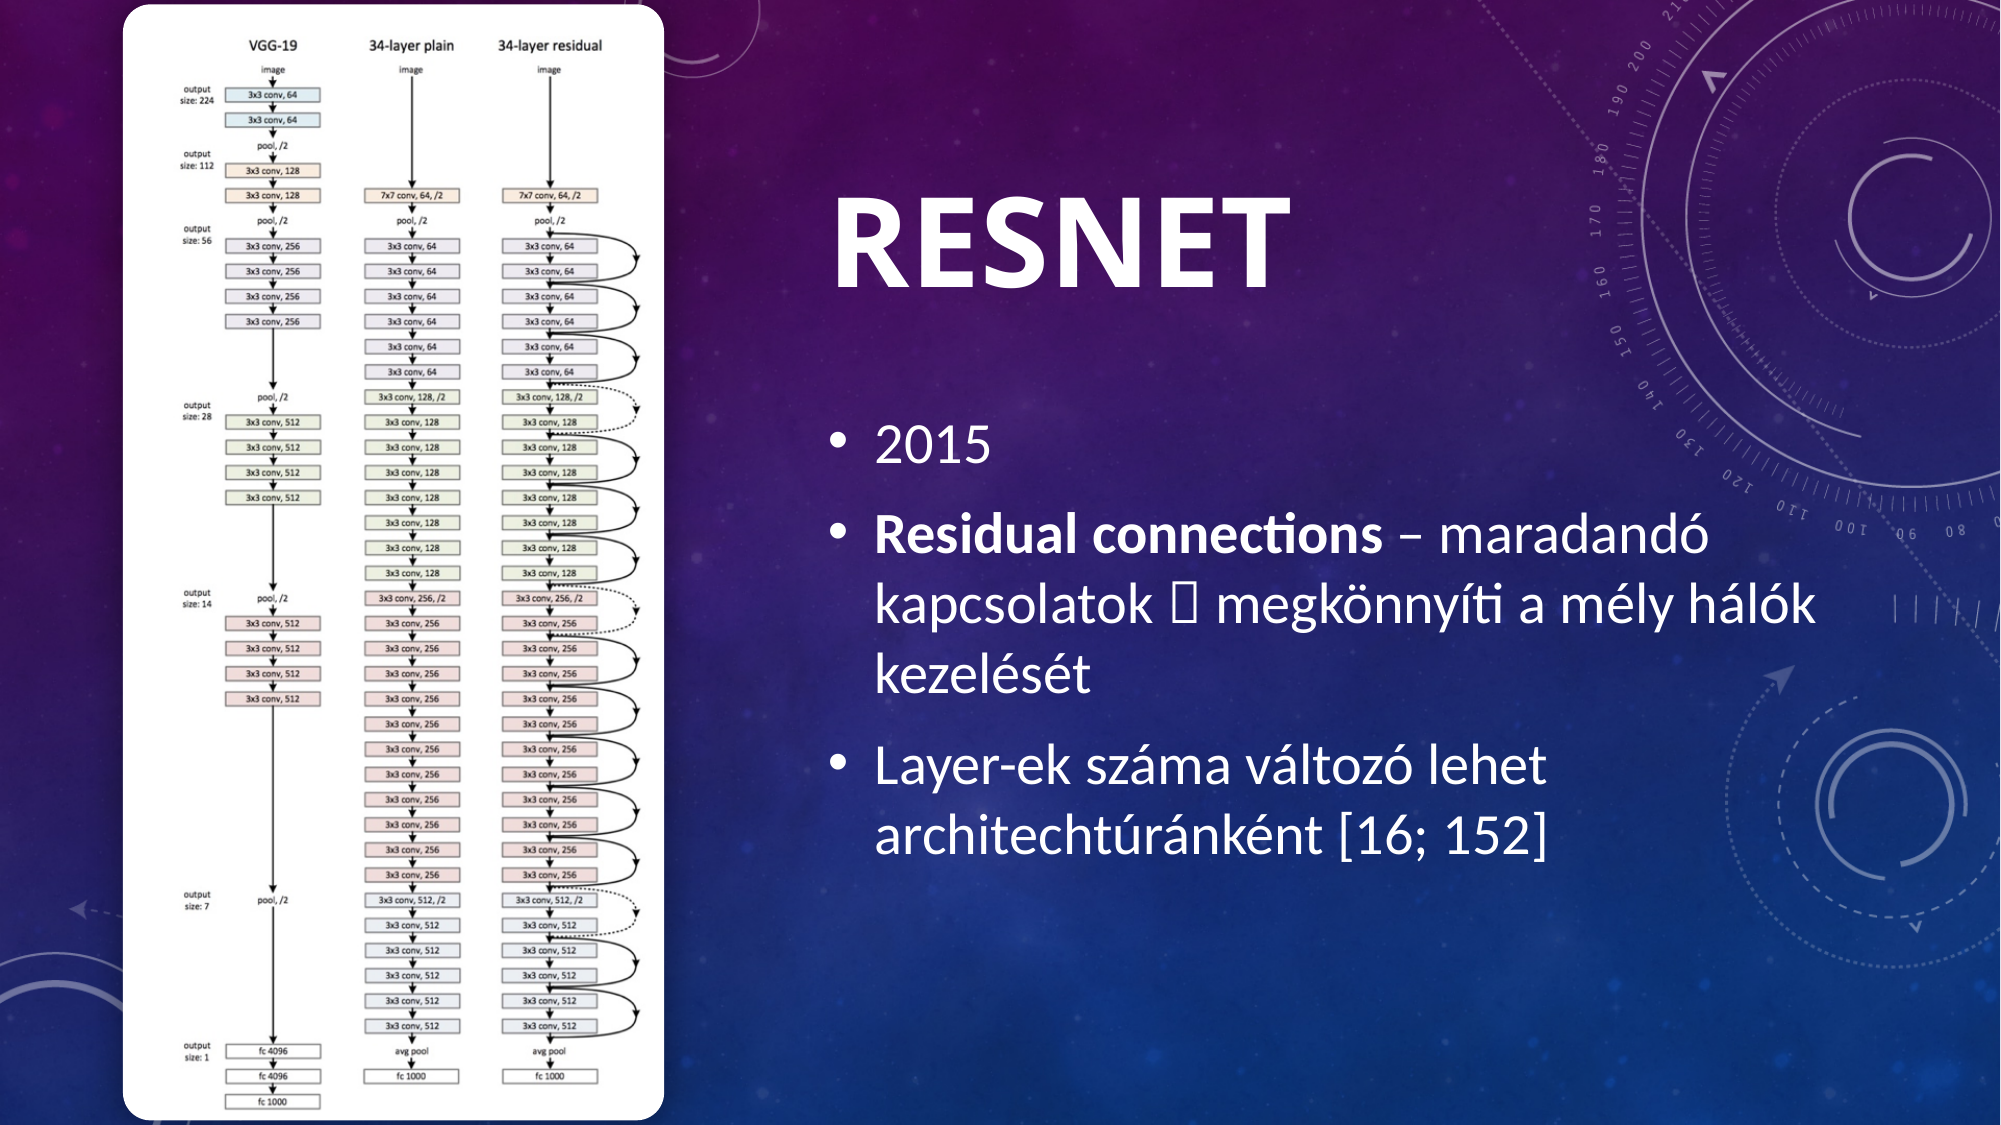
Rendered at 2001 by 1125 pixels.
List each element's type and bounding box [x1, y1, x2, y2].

list [126, 8, 661, 1117]
picture [0, 0, 2001, 1125]
